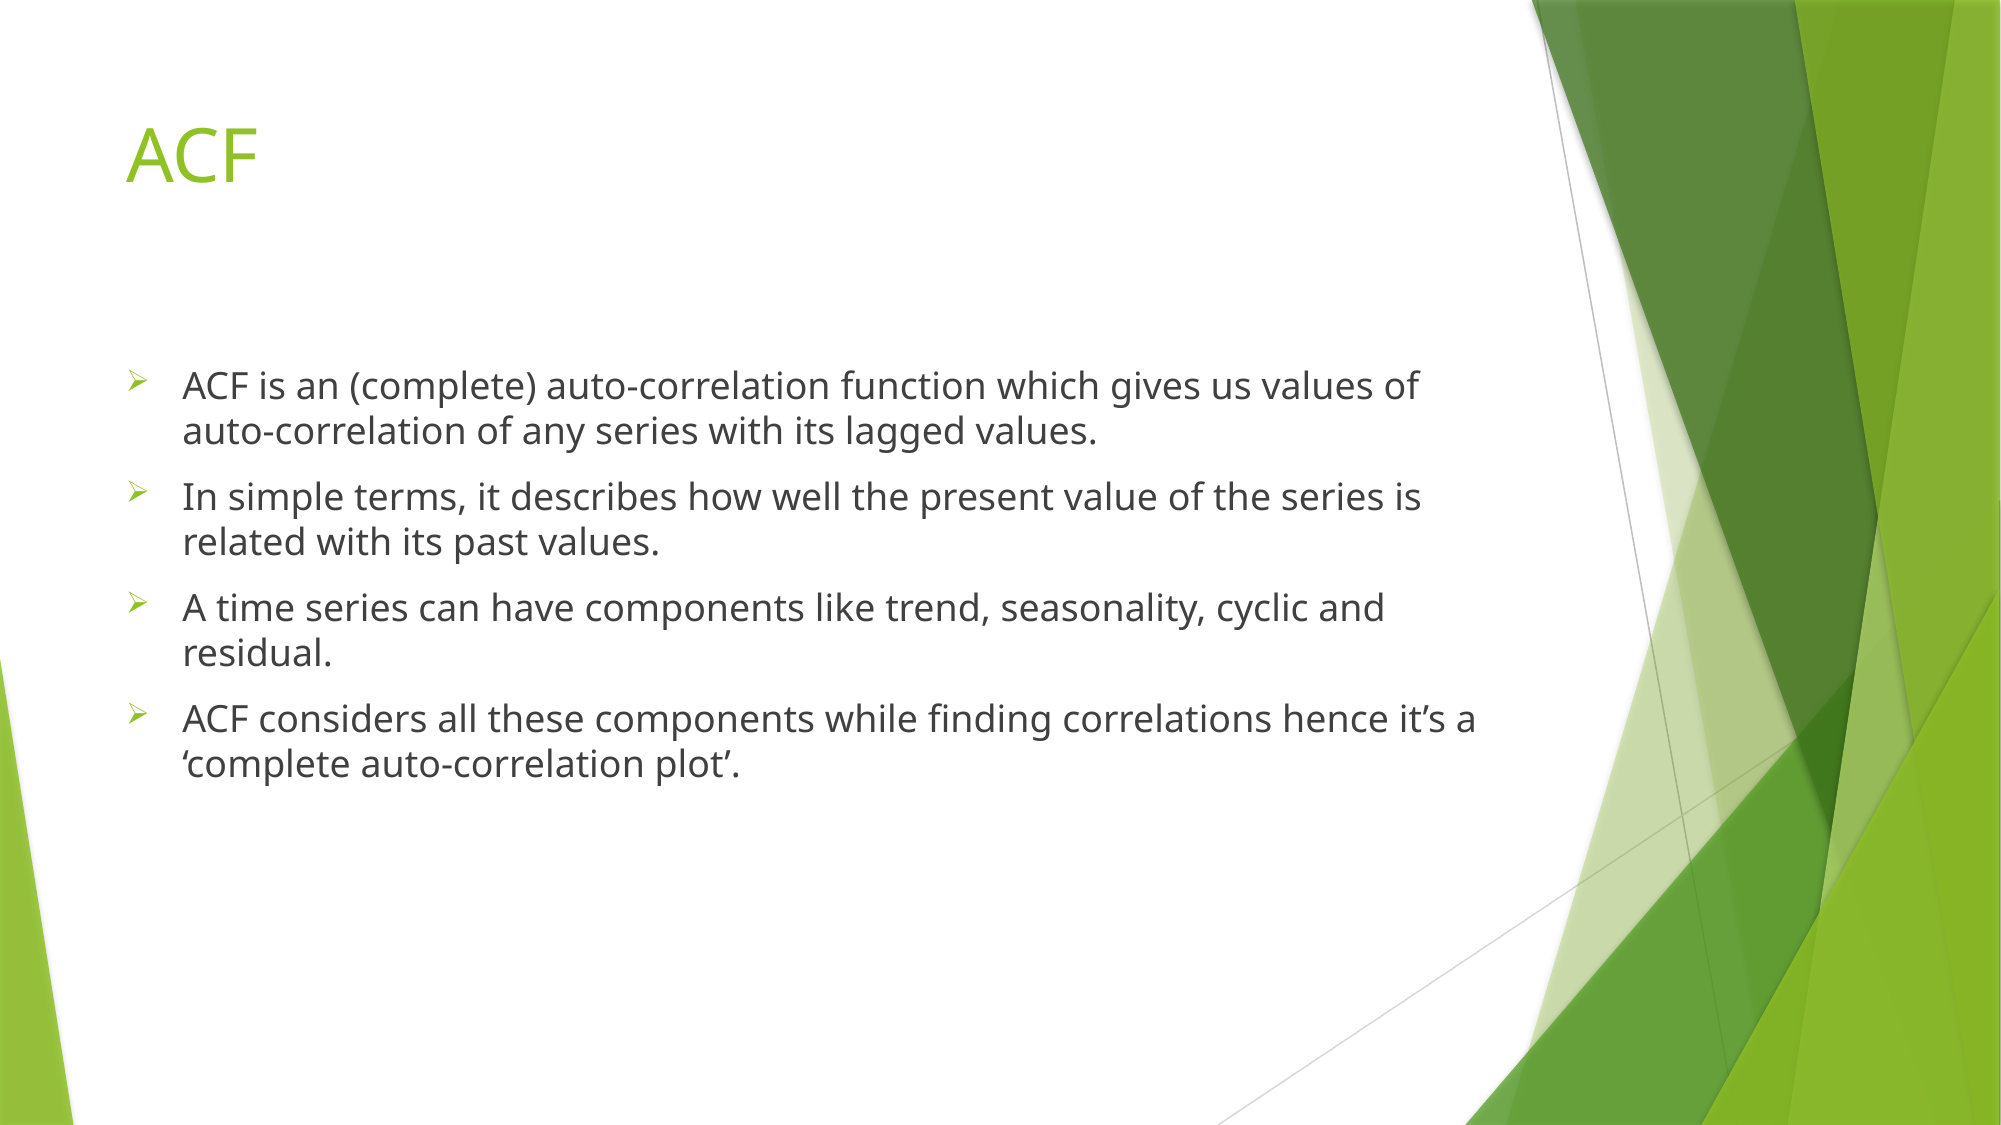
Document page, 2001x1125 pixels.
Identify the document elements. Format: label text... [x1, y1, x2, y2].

list ACF is an (complete) auto-correlation function which gives us values of auto-correlation of any series with its lagged values. In simple terms, it describes how well the present value of the series is related with its past values. A time series can have components like trend, seasonality, cyclic and residual. ACF considers all these components while finding correlations hence it’s a ‘complete auto-correlation plot’. [111, 354, 1522, 992]
title ACF [111, 99, 1522, 317]
